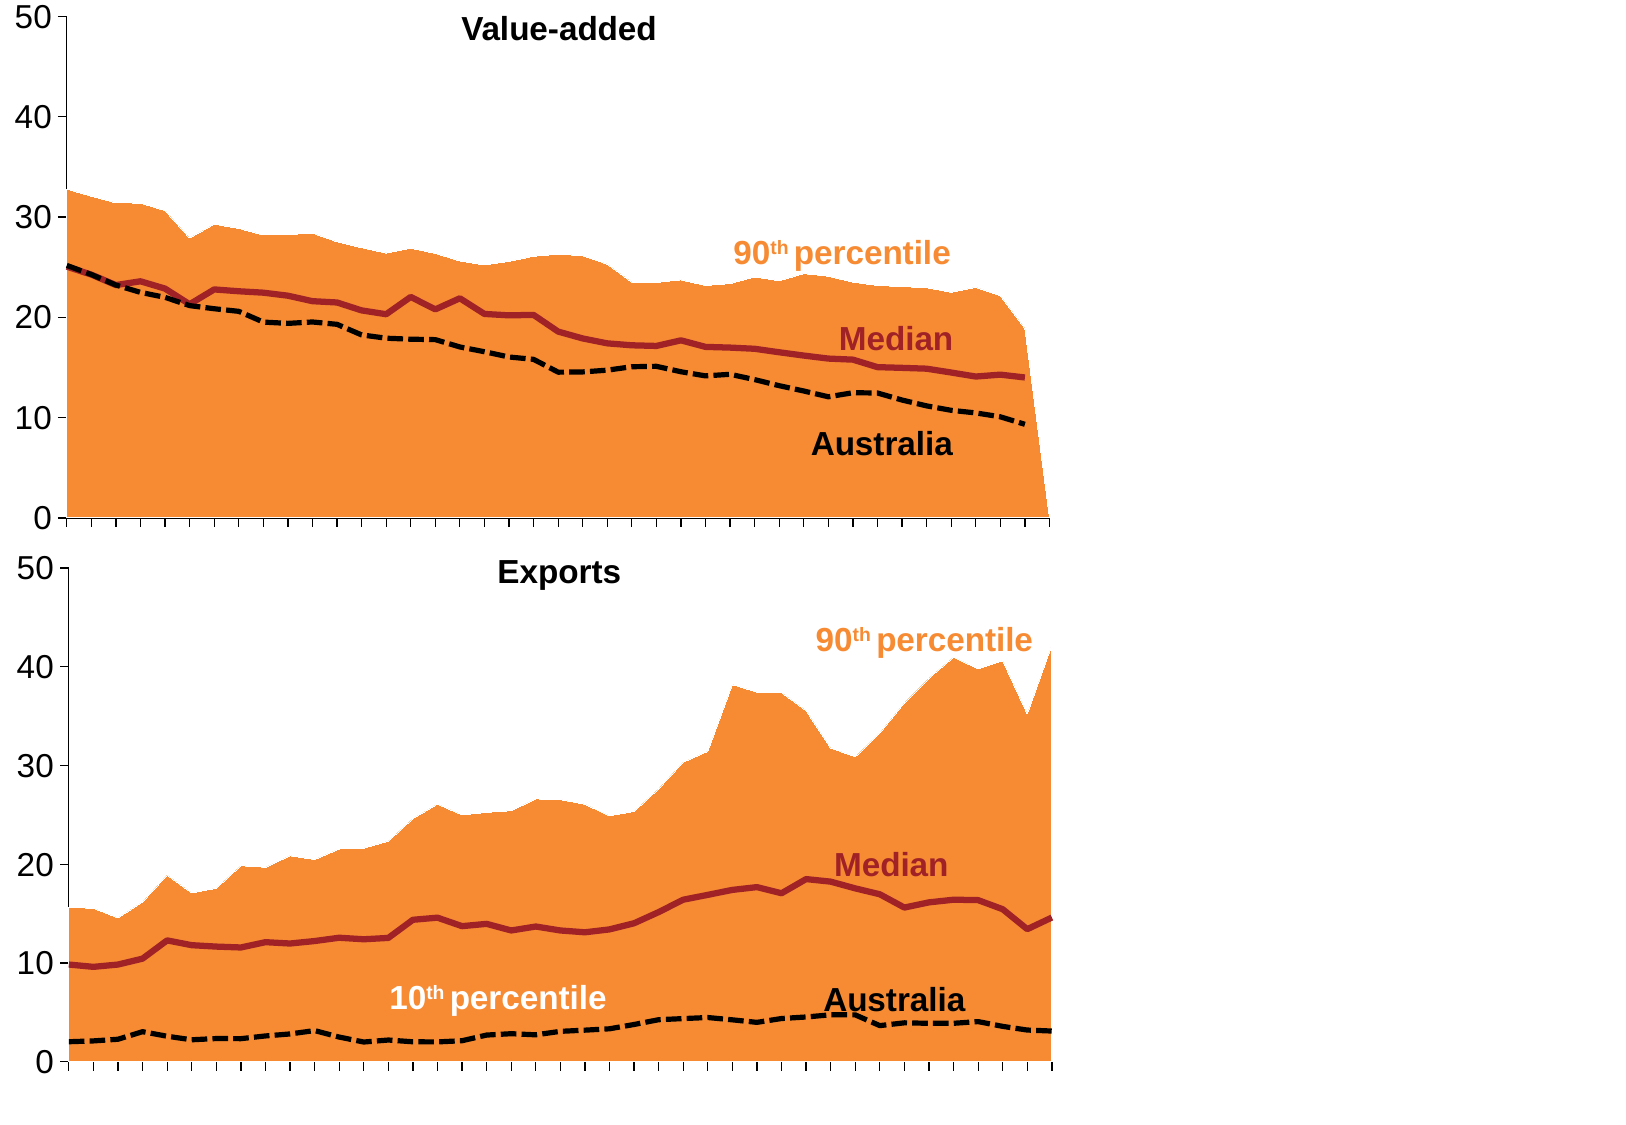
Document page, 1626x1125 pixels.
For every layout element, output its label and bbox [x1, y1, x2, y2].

chart [0, 0, 1179, 1125]
